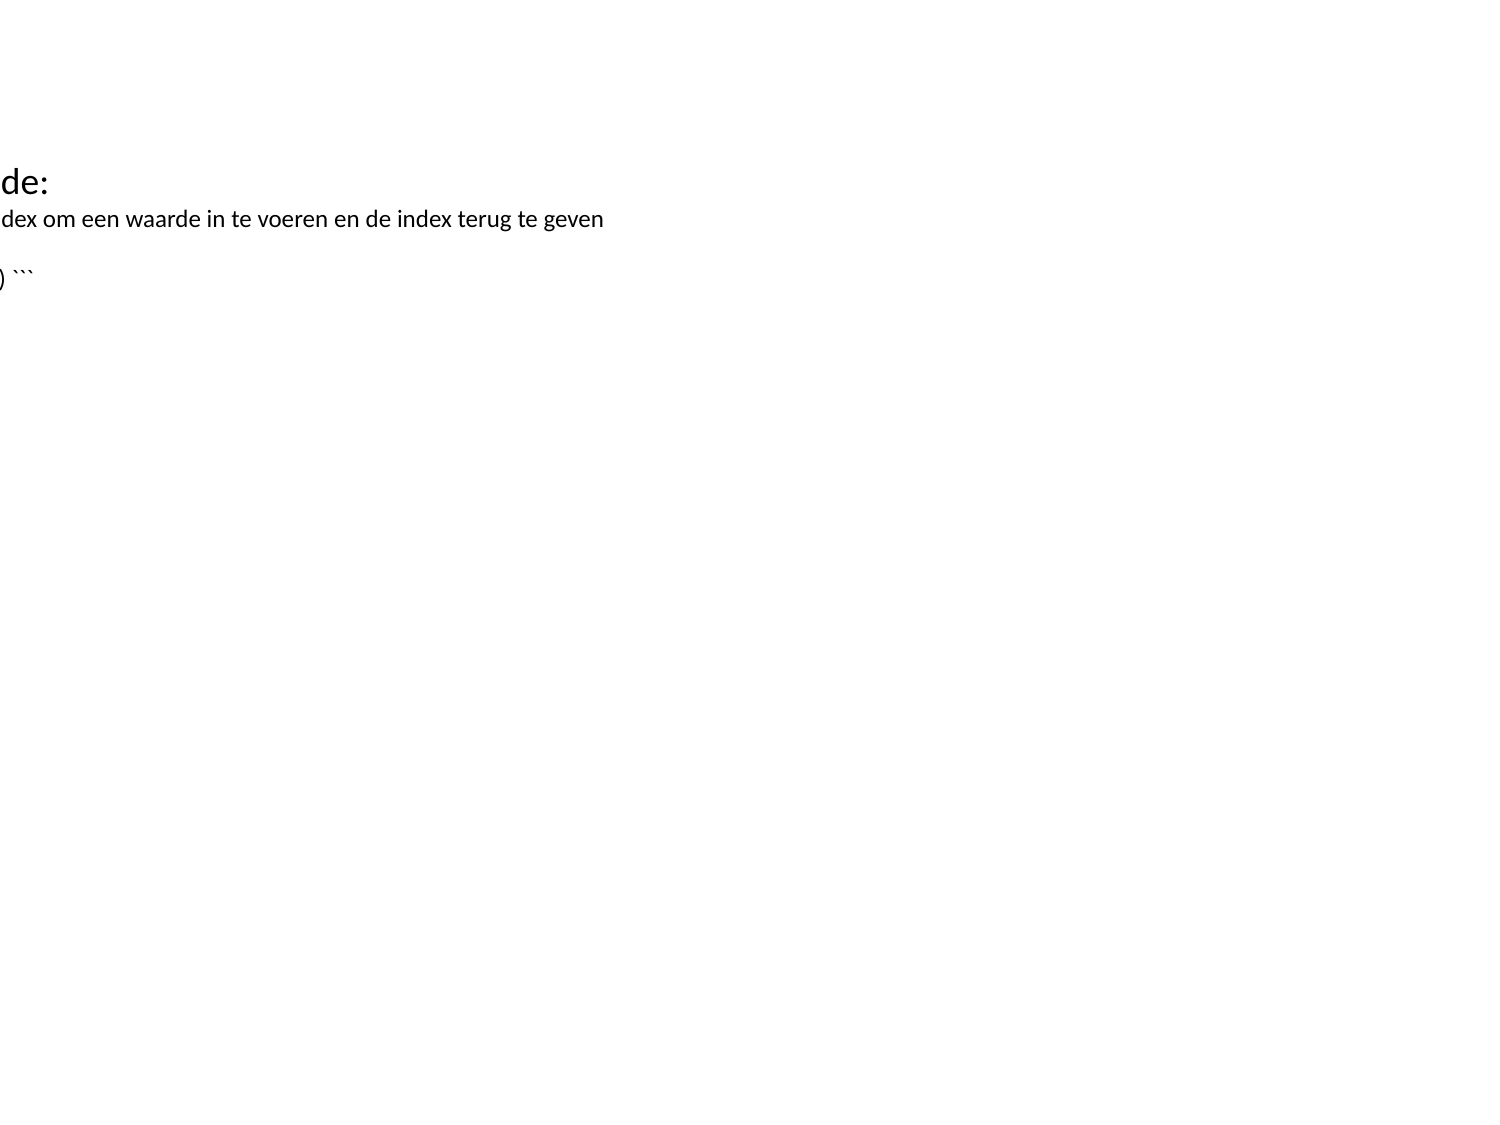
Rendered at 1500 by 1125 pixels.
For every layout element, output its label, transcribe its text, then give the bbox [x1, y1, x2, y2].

text_box Python Code: ``` # Gebruik .index om een waarde in te voeren en de index terug te geven ``` ``` t.index('one') ``` [0, 149, 621, 330]
